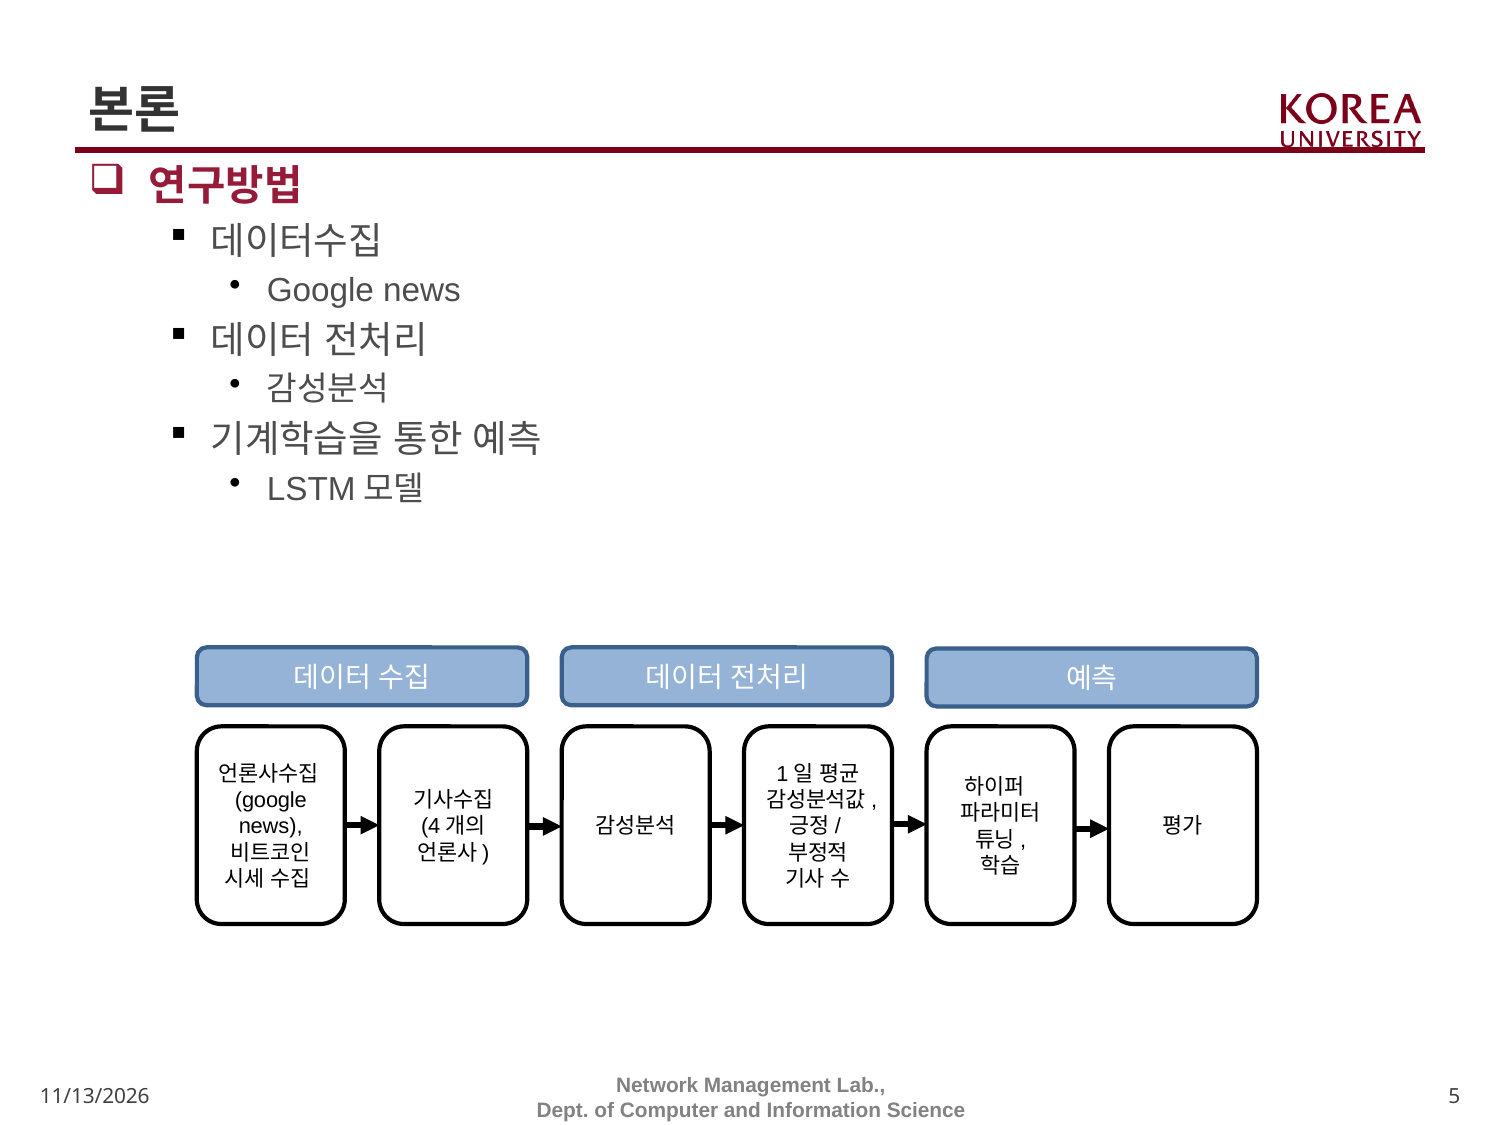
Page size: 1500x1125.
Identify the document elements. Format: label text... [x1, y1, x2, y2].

text_box 하이퍼 파라미터 튜닝, 학습 [924, 724, 1077, 927]
text_box 감성분석 [559, 724, 712, 927]
title 본론 [73, 65, 1425, 149]
text_box 1일 평균 감성분석값,긍정/부정적 기사 수 [741, 724, 895, 927]
text_box 데이터 수집 [194, 645, 530, 708]
text_box 데이터 전처리 [559, 645, 895, 708]
footer Network Management Lab., Dept. of Computer and Information Science [355, 1077, 1147, 1116]
text_box 언론사수집(google news), 비트코인 시세 수집 [194, 724, 347, 927]
list 연구방법 데이터수집 Google news 데이터 전처리 감성분석 기계학습을 통한 예측 LSTM모델 [73, 151, 1424, 1076]
text_box 예측 [924, 646, 1260, 709]
text_box 기사수집 (4개의 언론사) [377, 724, 530, 927]
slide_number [24, 1077, 197, 1116]
slide_number 5 [1390, 1077, 1475, 1116]
text_box 평가 [1106, 724, 1260, 927]
